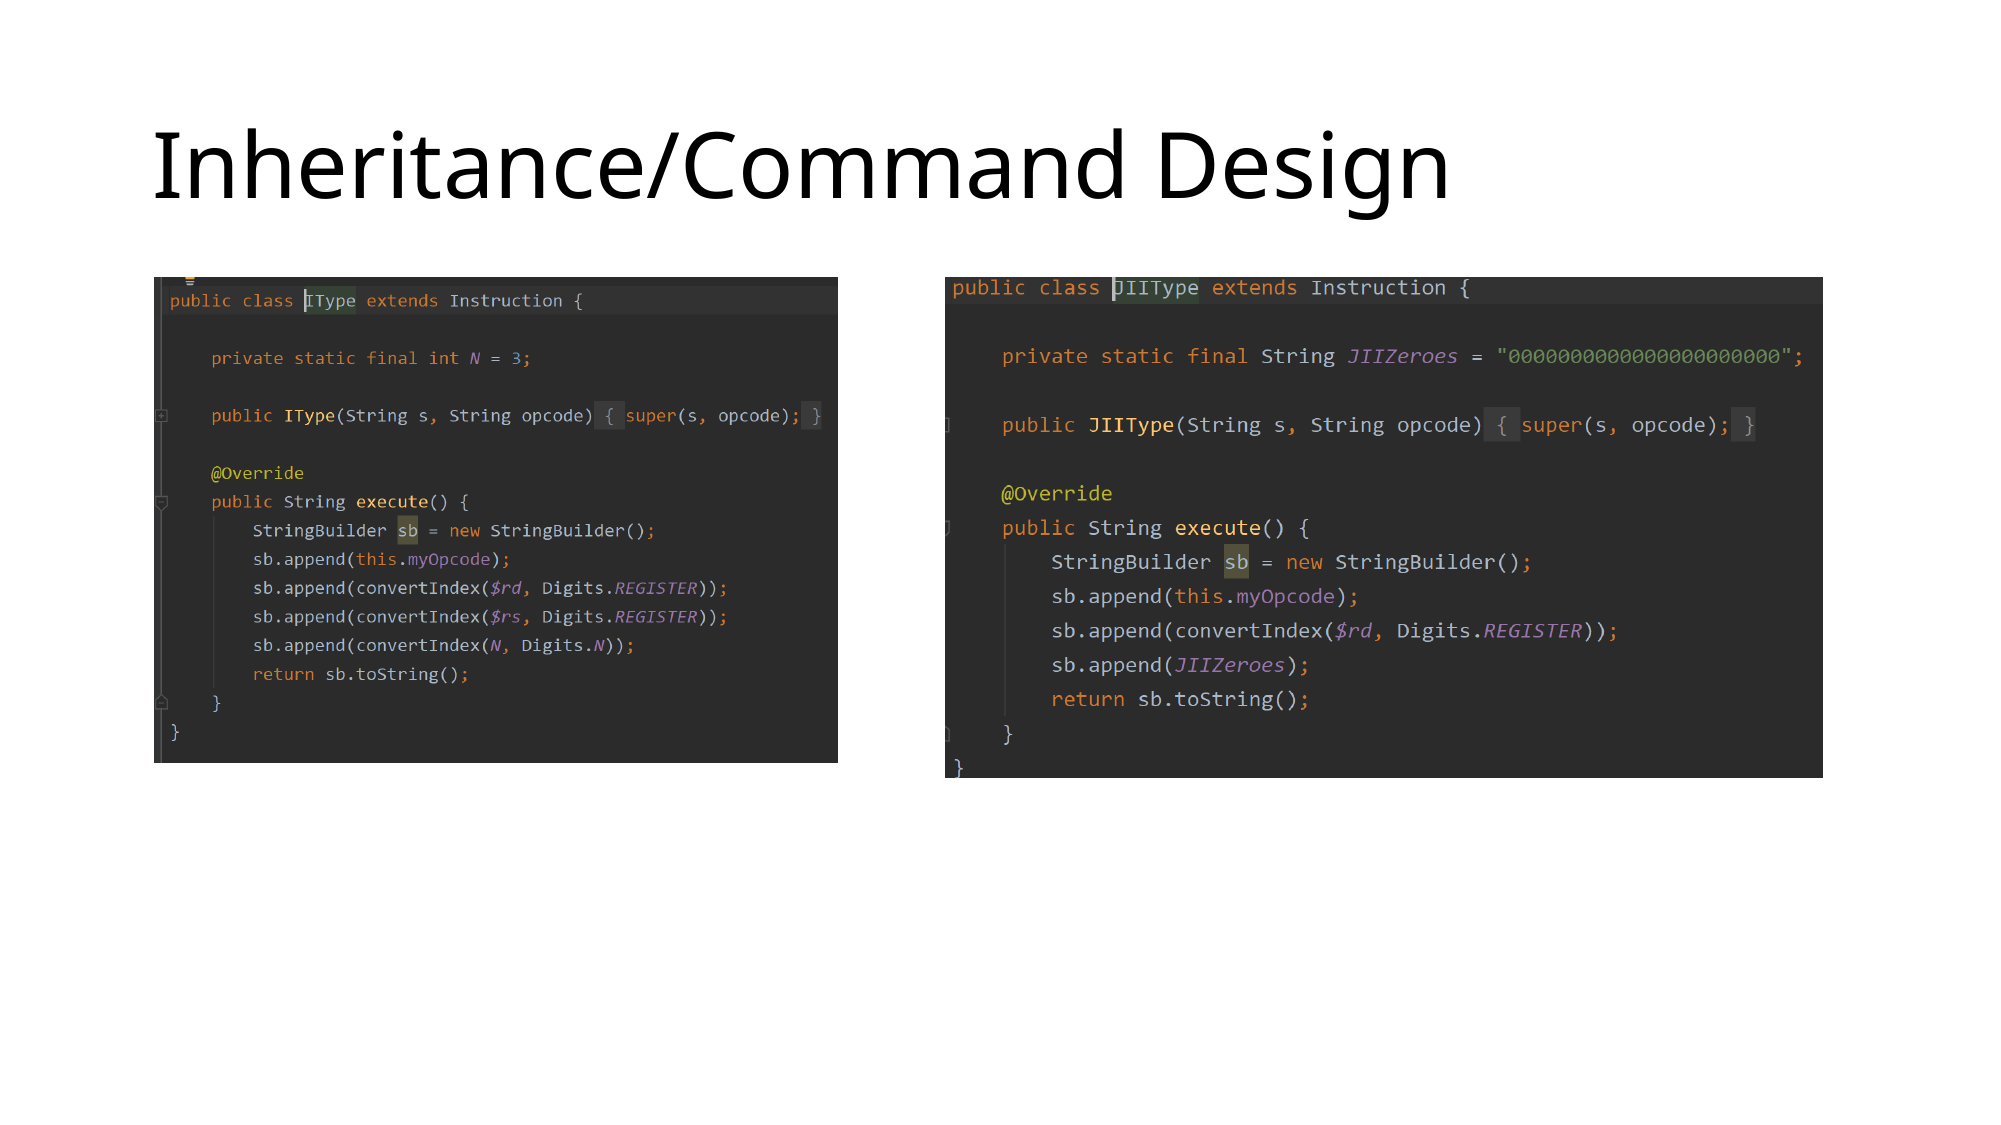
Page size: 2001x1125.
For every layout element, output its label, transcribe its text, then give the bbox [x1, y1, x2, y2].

picture [944, 277, 1823, 779]
picture [154, 277, 838, 763]
title Inheritance/Command Design [137, 59, 1863, 278]
